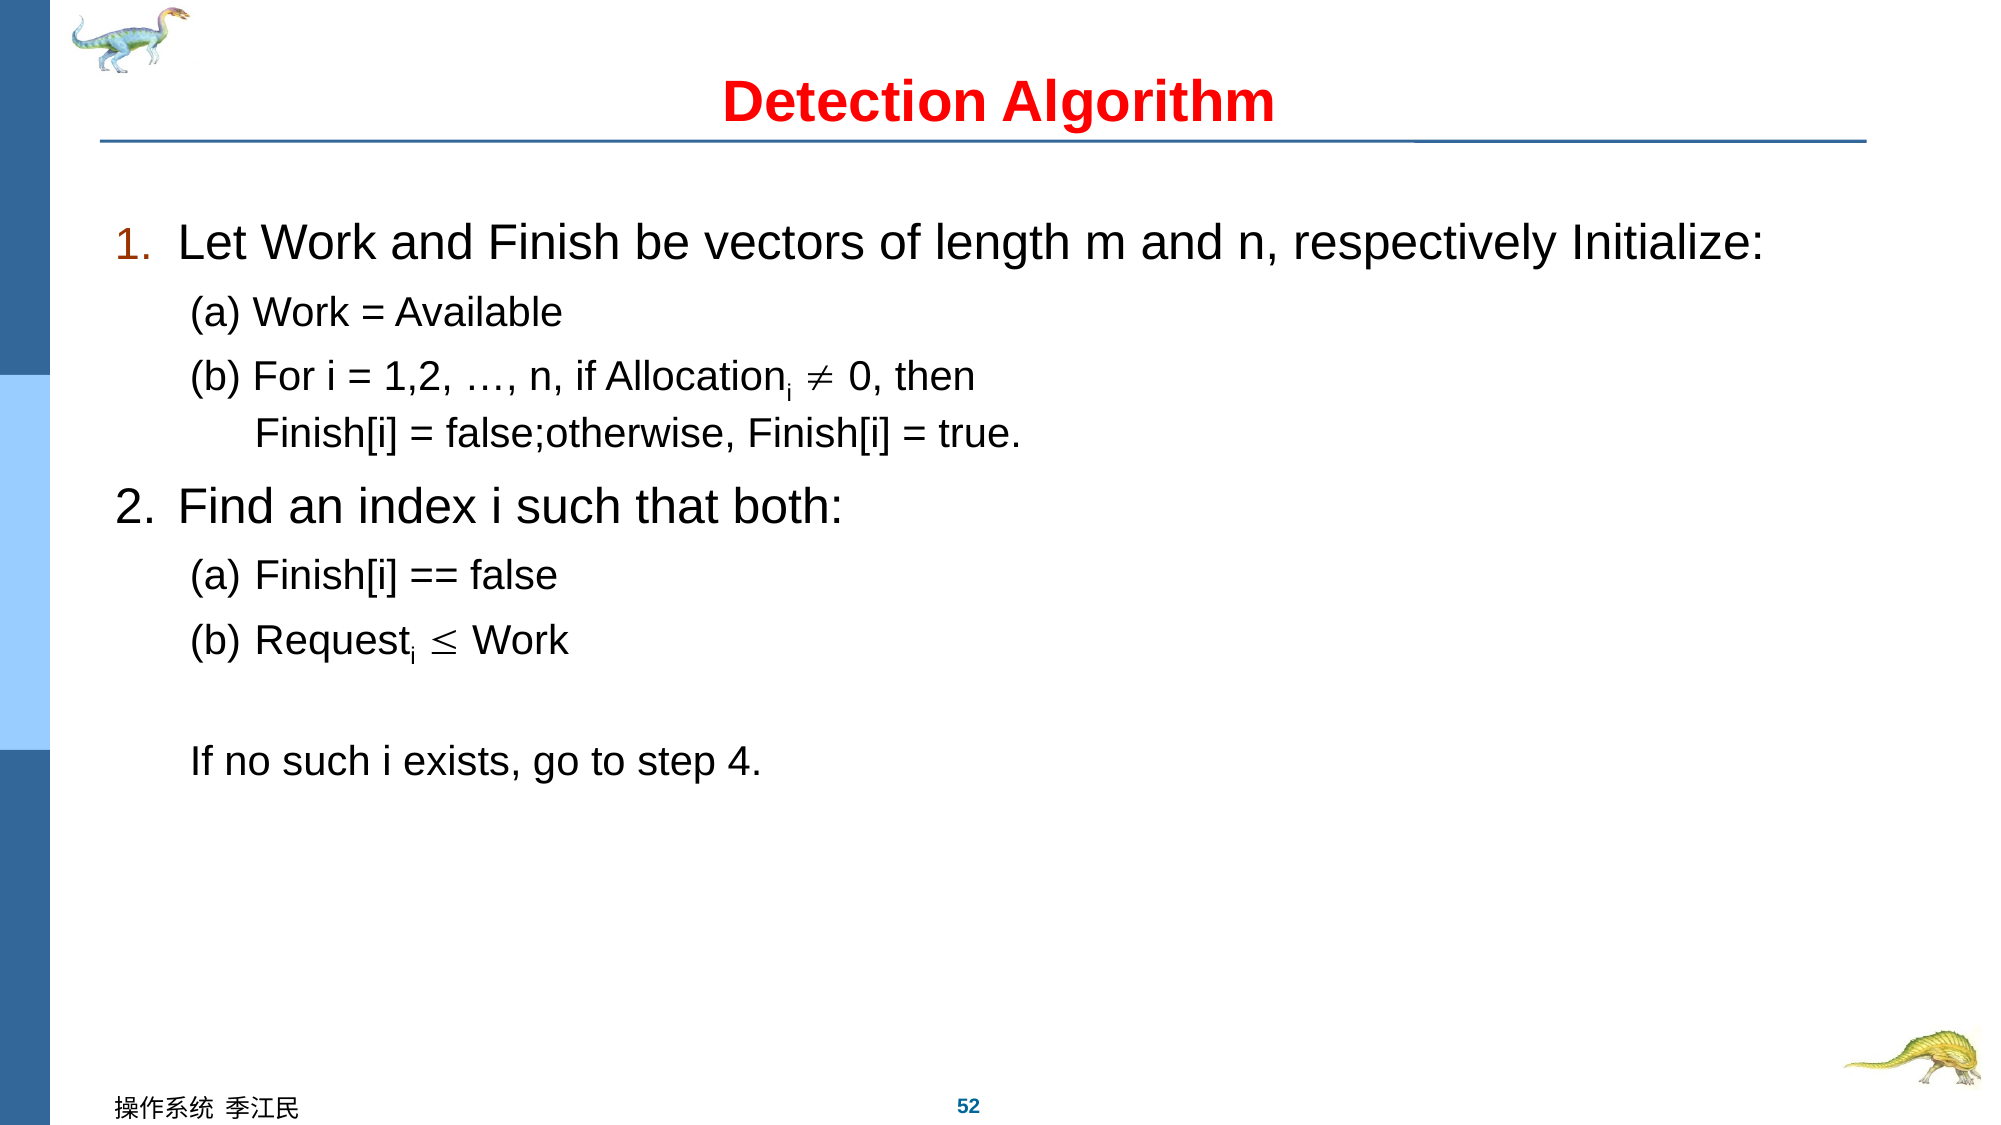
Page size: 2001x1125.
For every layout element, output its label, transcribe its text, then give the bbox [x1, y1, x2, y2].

title Detection Algorithm [99, 45, 1900, 141]
picture [62, 0, 203, 80]
picture [1841, 1024, 1982, 1090]
list Let Work and Finish be vectors of length m and n, respectively Initialize: (a) Work = Available (b) For i = 1,2, …, n, if Allocationi  0, then Finish[i] = false;otherwise, Finish[i] = true. 2. Find an index i such that both: (a) Finish[i] == false (b) Requesti  Work If no such i exists, go to step 4. [99, 202, 1900, 946]
